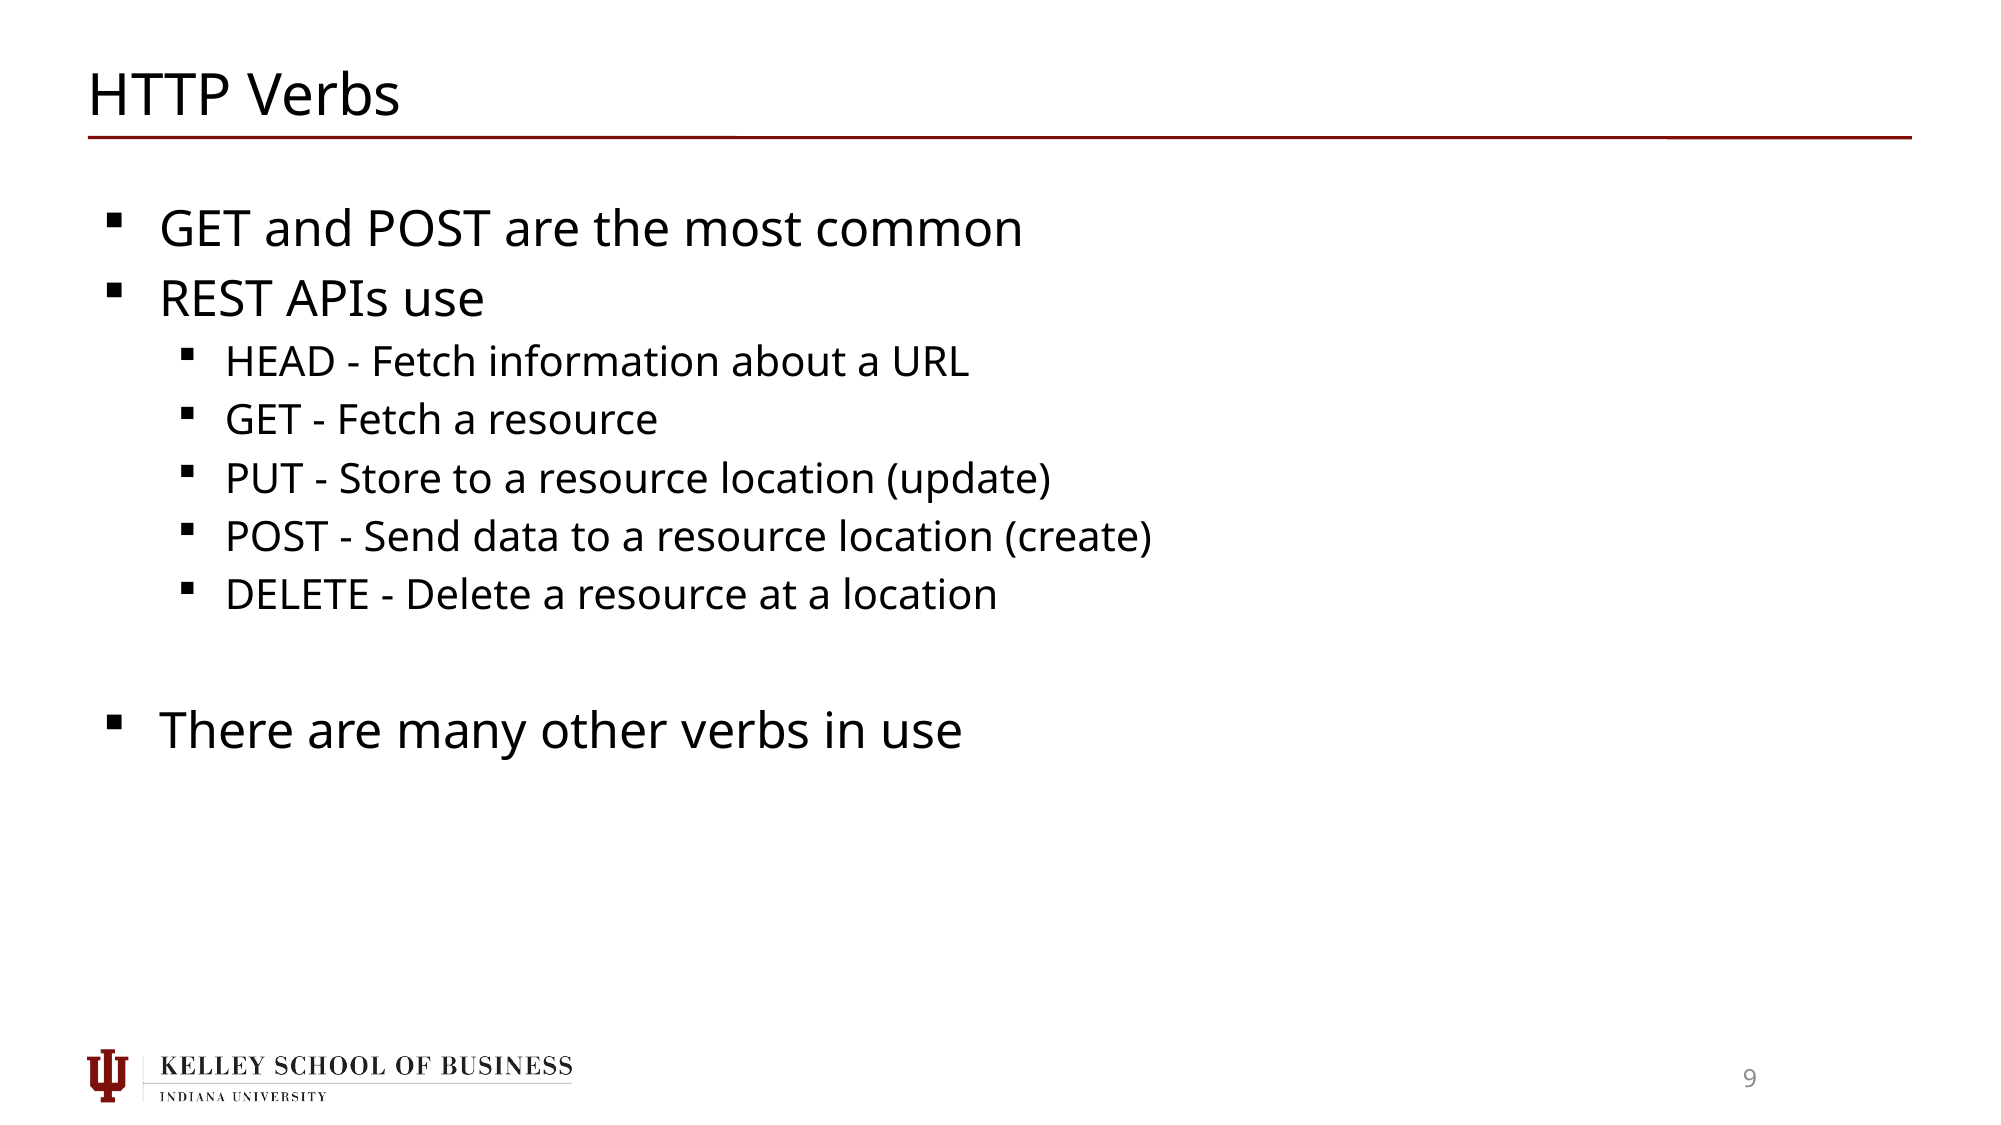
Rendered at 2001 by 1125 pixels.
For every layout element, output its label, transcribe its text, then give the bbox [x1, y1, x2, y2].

slide_number 9 [1516, 1050, 1984, 1110]
picture [87, 1049, 574, 1105]
list GET and POST are the most common REST APIs use HEAD - Fetch information about a URL GET - Fetch a resource PUT - Store to a resource location (update) POST - Send data to a resource location (create) DELETE - Delete a resource at a location There are many other verbs in use [87, 188, 1912, 1032]
title HTTP Verbs [87, 83, 1912, 135]
